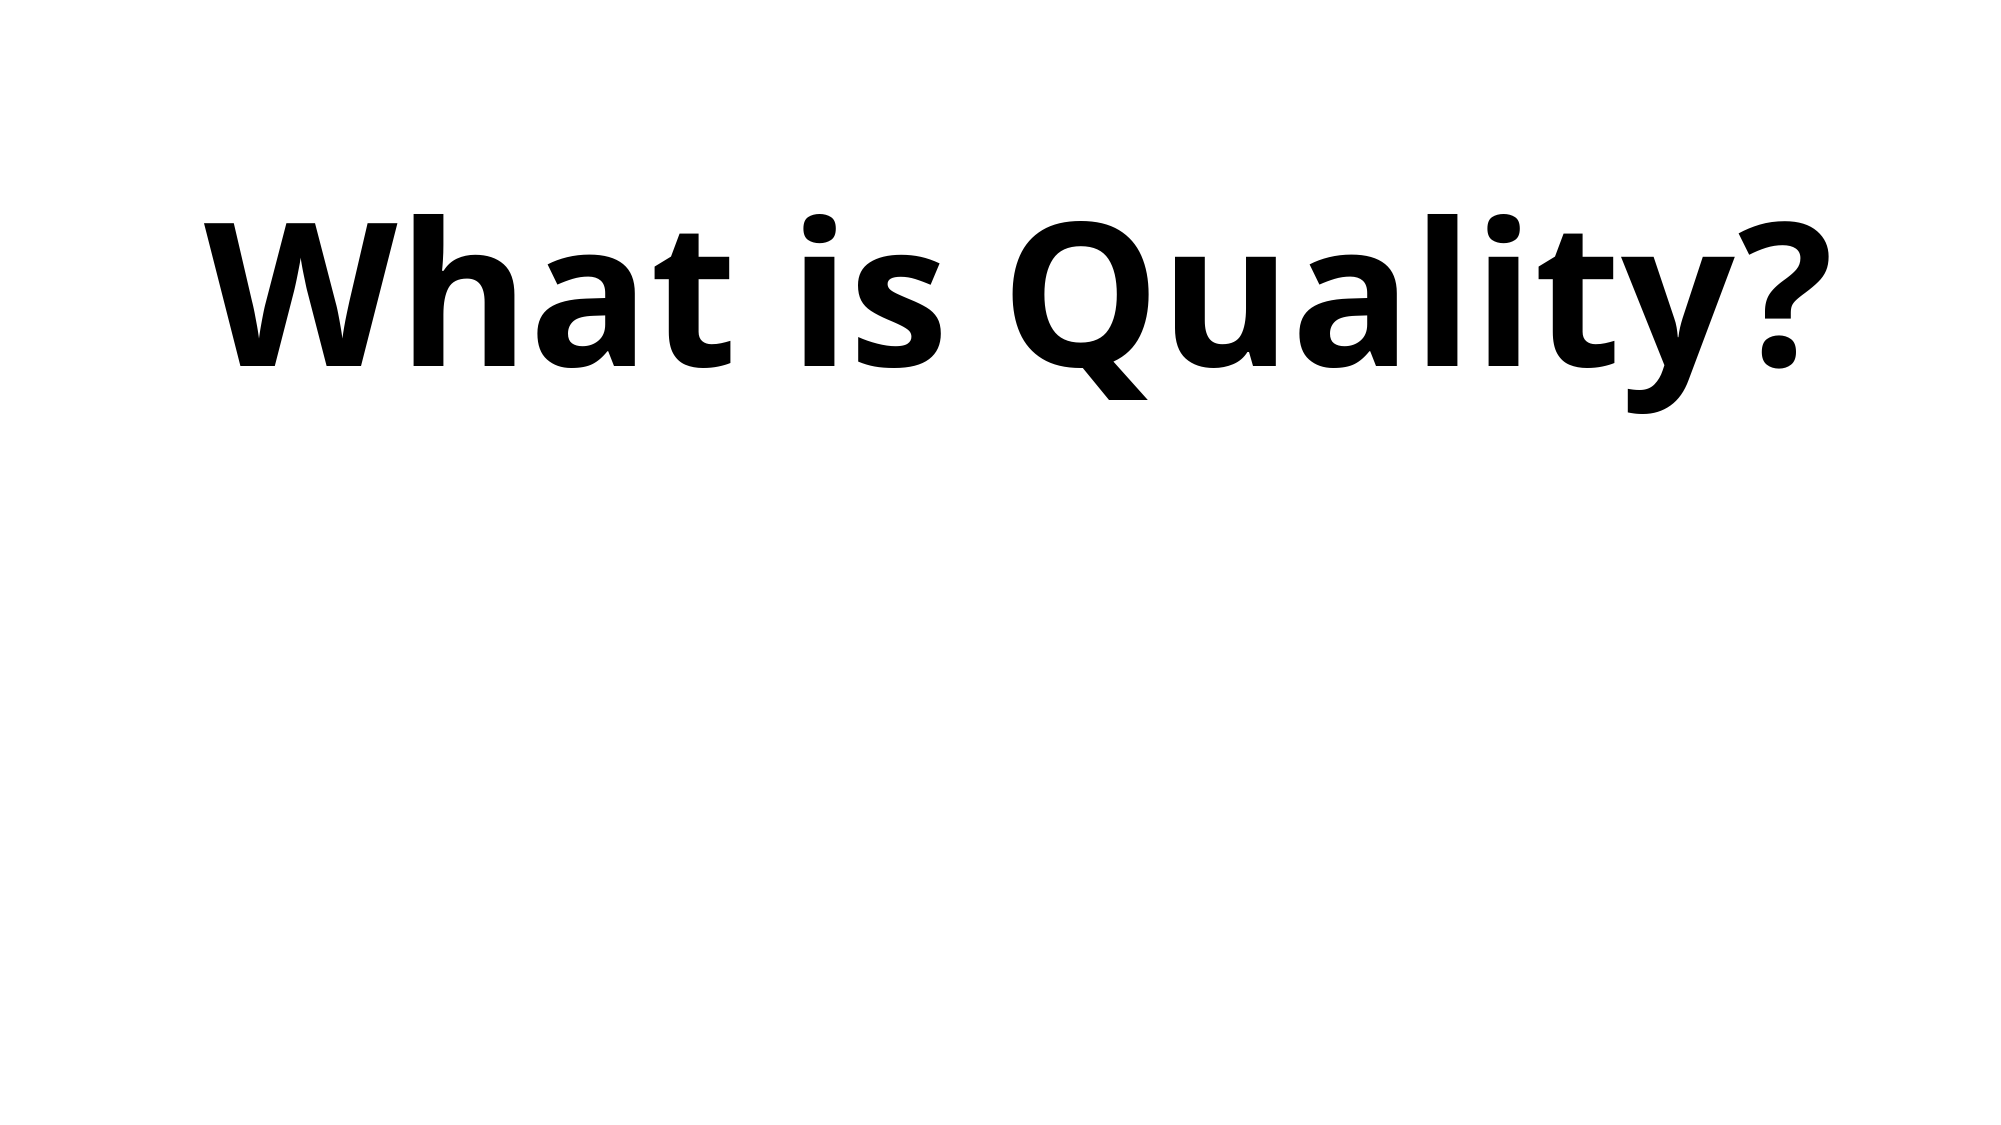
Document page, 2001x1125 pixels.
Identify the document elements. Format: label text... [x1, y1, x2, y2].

title What is Quality? [73, 186, 1967, 850]
